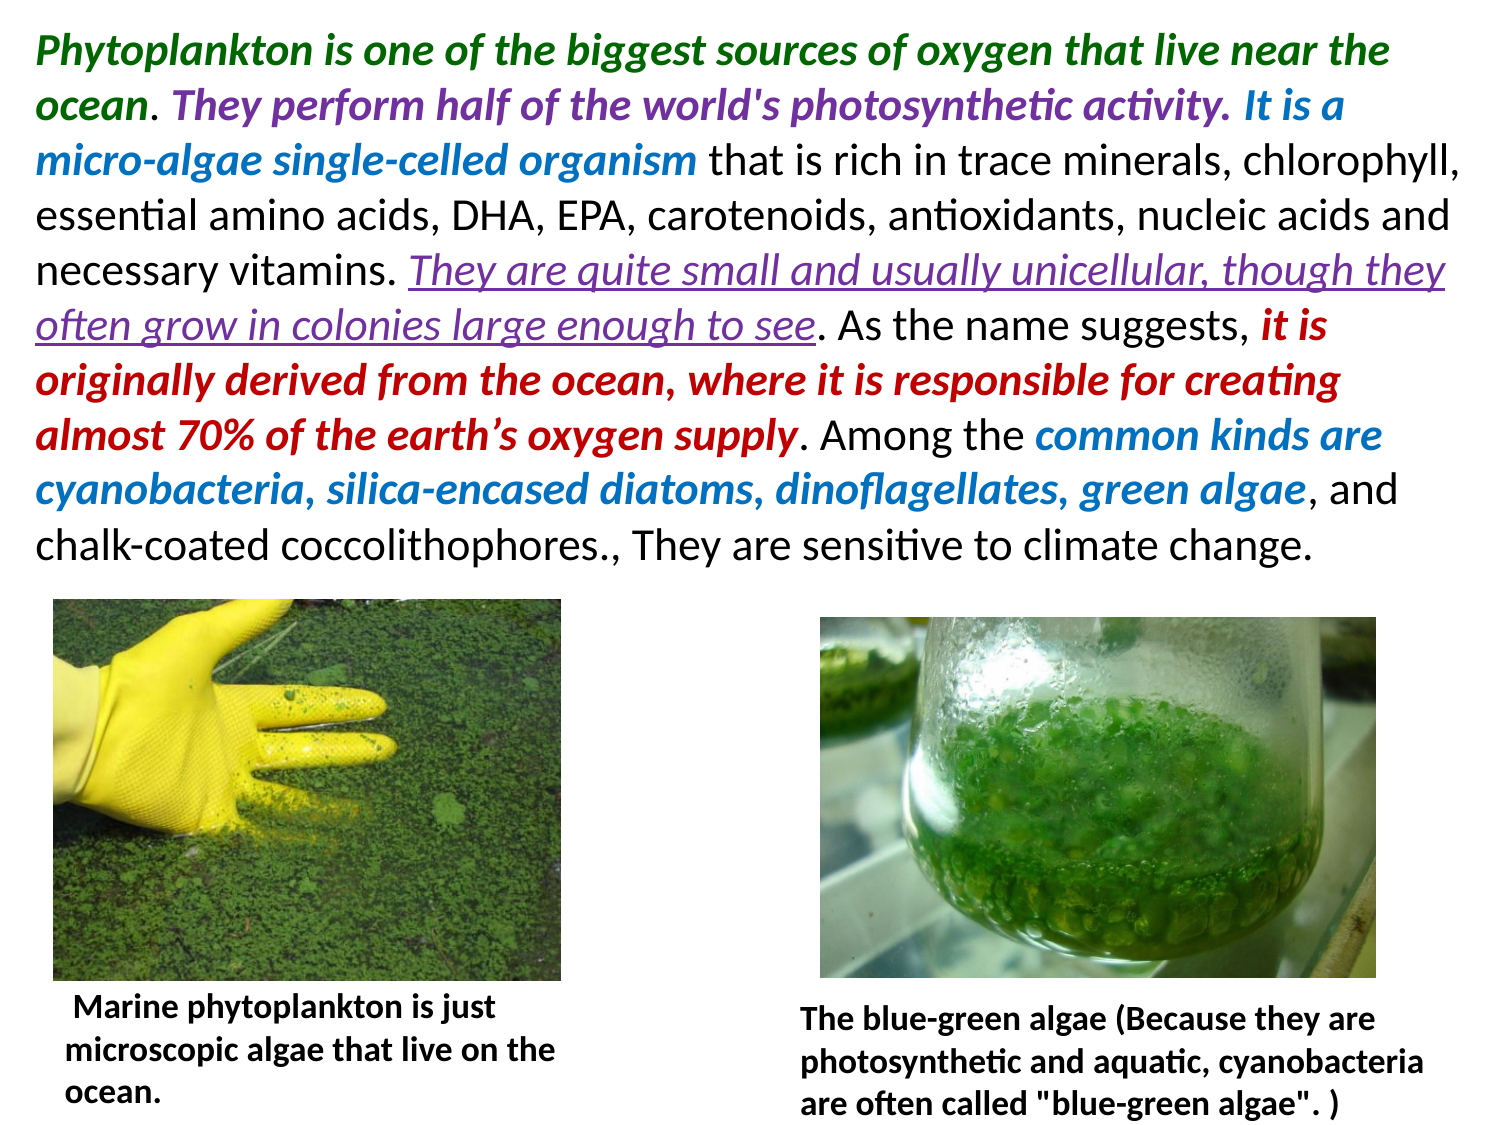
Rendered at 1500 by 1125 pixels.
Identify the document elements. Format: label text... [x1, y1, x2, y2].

text_box Phytoplankton is one of the biggest sources of oxygen that live near the ocean. They perform half of the world's photosynthetic activity. It is a micro-algae single-celled organism that is rich in trace minerals, chlorophyll, essential amino acids, DHA, EPA, carotenoids, antioxidants, nucleic acids and necessary vitamins. They are quite small and usually unicellular, though they often grow in colonies large enough to see. As the name suggests, it is originally derived from the ocean, where it is responsible for creating almost 70% of the earth’s oxygen supply. Among the common kinds are cyanobacteria, silica-encased diatoms, dinoflagellates, green algae, and chalk-coated coccolithophores., They are sensitive to climate change. [20, 12, 1483, 577]
picture [820, 616, 1377, 978]
picture [52, 599, 562, 981]
text_box The blue-green algae (Because they are photosynthetic and aquatic, cyanobacteria are often called "blue-green algae". ) [785, 987, 1483, 1125]
text_box Marine phytoplankton is just microscopic algae that live on the ocean. [49, 975, 621, 1119]
